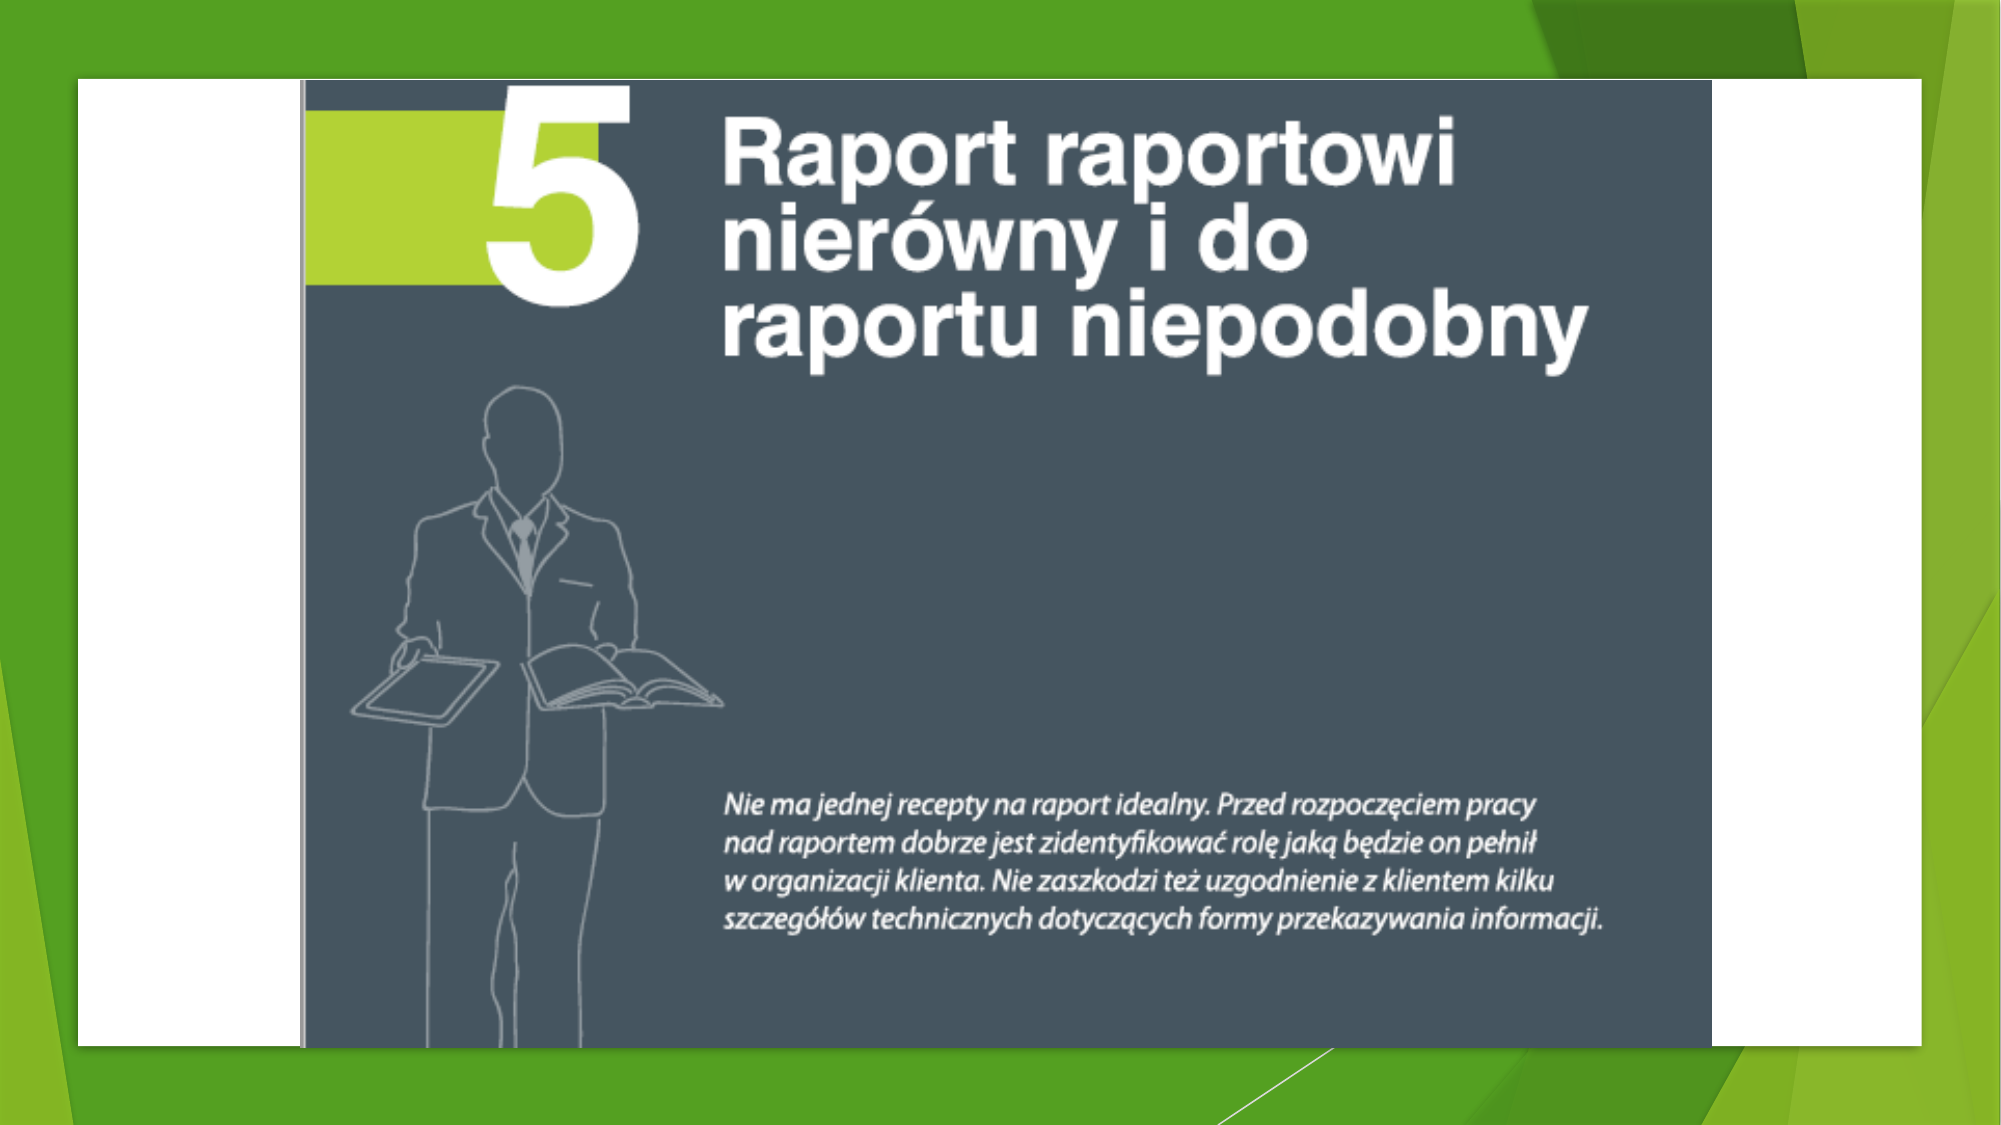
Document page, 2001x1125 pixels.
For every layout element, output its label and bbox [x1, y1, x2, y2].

list [299, 80, 1713, 1049]
text_box [0, 0, 2000, 1125]
